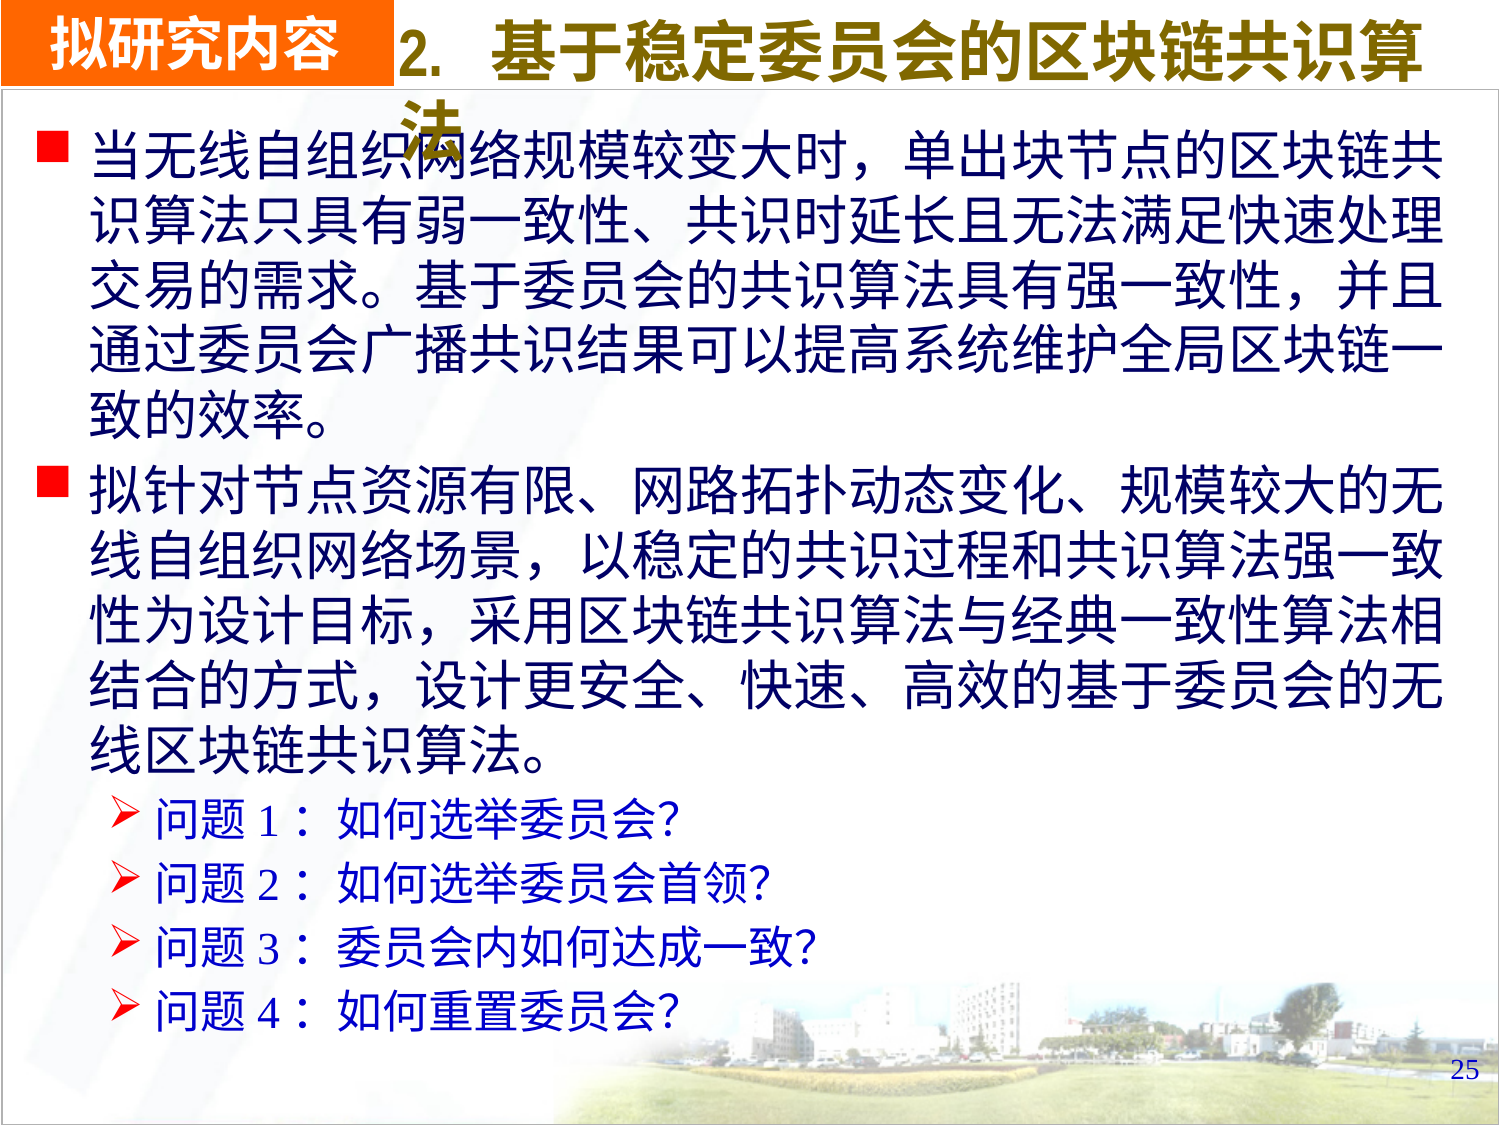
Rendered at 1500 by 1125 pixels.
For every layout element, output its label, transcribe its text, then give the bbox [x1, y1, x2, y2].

picture [3, 90, 1498, 1124]
title 拟研究内容 [1, 39, 383, 86]
list 当无线自组织网络规模较变大时，单出块节点的区块链共识算法只具有弱一致性、共识时延长且无法满足快速处理交易的需求。基于委员会的共识算法具有强一致性，并且通过委员会广播共识结果可以提高系统维护全局区块链一致的效率。 拟针对节点资源有限、网路拓扑动态变化、规模较大的无线自组织网络场景，以稳定的共识过程和共识算法强一致性为设计目标，采用区块链共识算法与经典一致性算法相结合的方式，设计更安全、快速、高效的基于委员会的无线区块链共识算法。 问题1：如何选举委员会？ 问题2：如何选举委员会首领？ 问题3：委员会内如何达成一致？ 问题4：如何重置委员会？ [17, 113, 1483, 1087]
slide_number 25 [1182, 1042, 1496, 1119]
text_box 2. 基于稳定委员会的区块链共识算法 [383, 2, 1500, 178]
title 拟研究内容 [1, 1, 394, 38]
